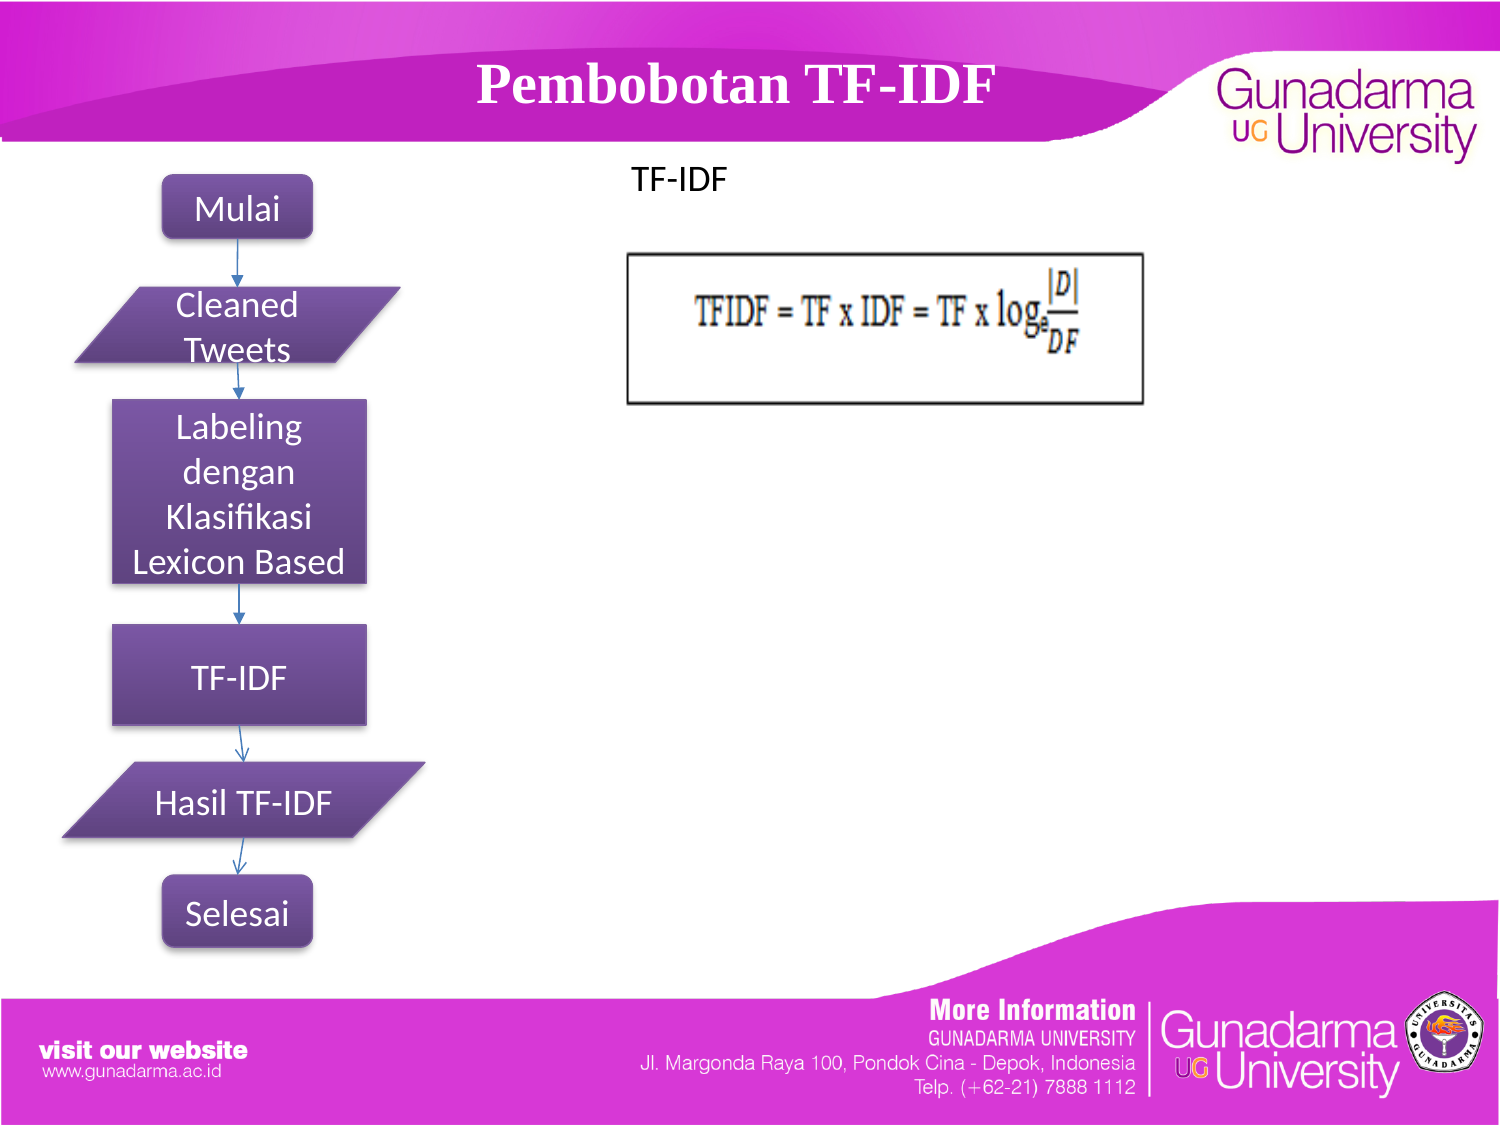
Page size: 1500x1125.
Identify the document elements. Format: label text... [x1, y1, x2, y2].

text_box Selesai [161, 874, 314, 897]
text_box Labeling dengan Klasifikasi Lexicon Based [112, 399, 367, 584]
picture [0, 0, 1500, 233]
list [599, 241, 1187, 482]
picture [0, 899, 1500, 1125]
text_box Cleaned Tweets [74, 286, 401, 364]
text_box Hasil TF-IDF [61, 761, 426, 839]
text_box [222, 741, 261, 747]
text_box TF-IDF [112, 624, 367, 726]
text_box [221, 852, 260, 860]
